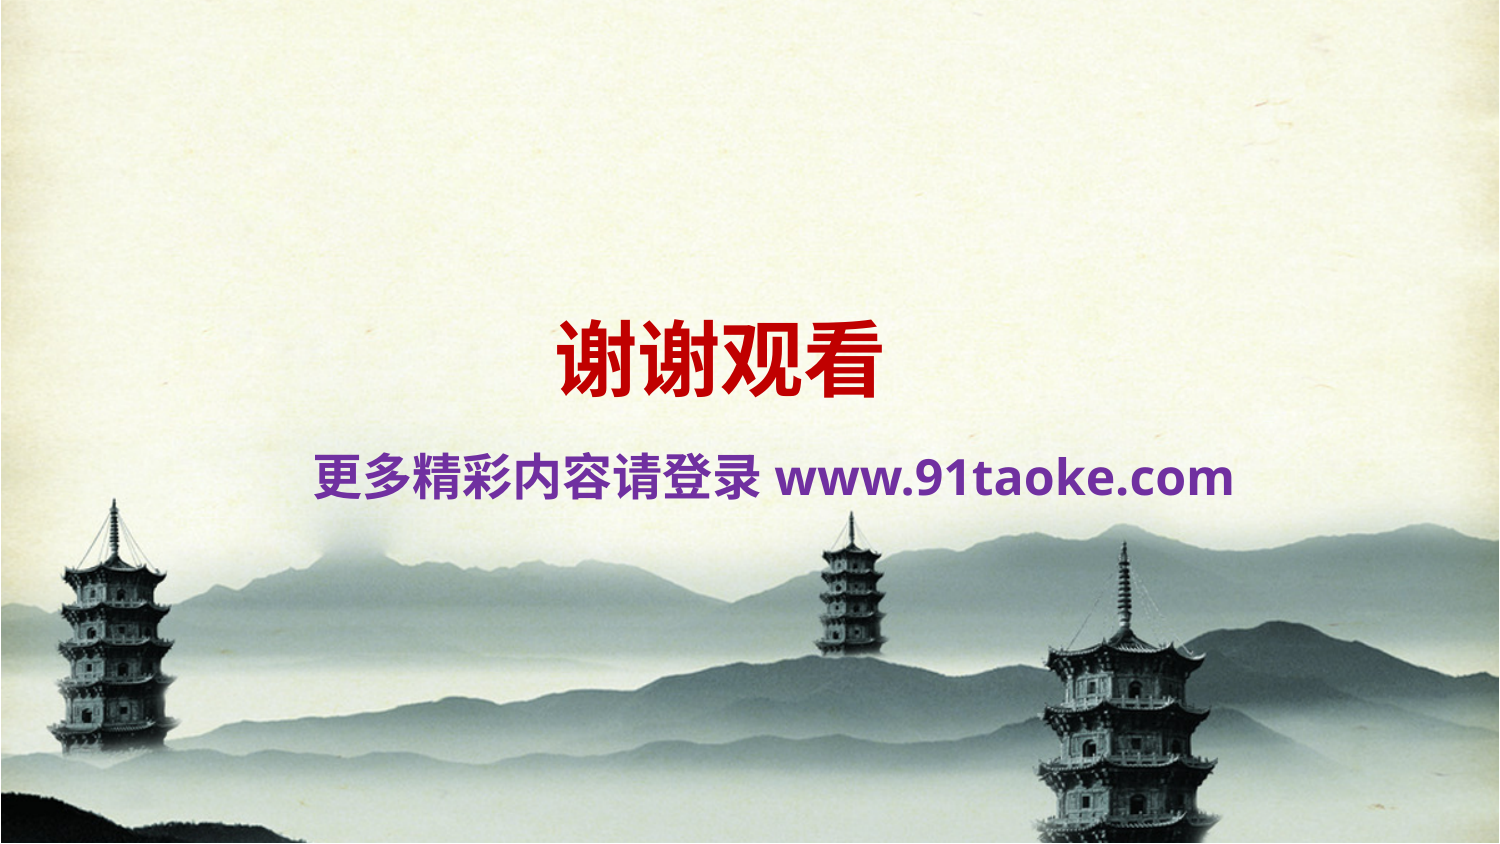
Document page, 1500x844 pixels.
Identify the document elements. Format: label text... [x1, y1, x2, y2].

text_box 更多精彩内容请登录www.91taoke.com [301, 401, 1313, 551]
picture [1, 0, 1499, 843]
text_box 谢谢观看 [539, 280, 903, 401]
